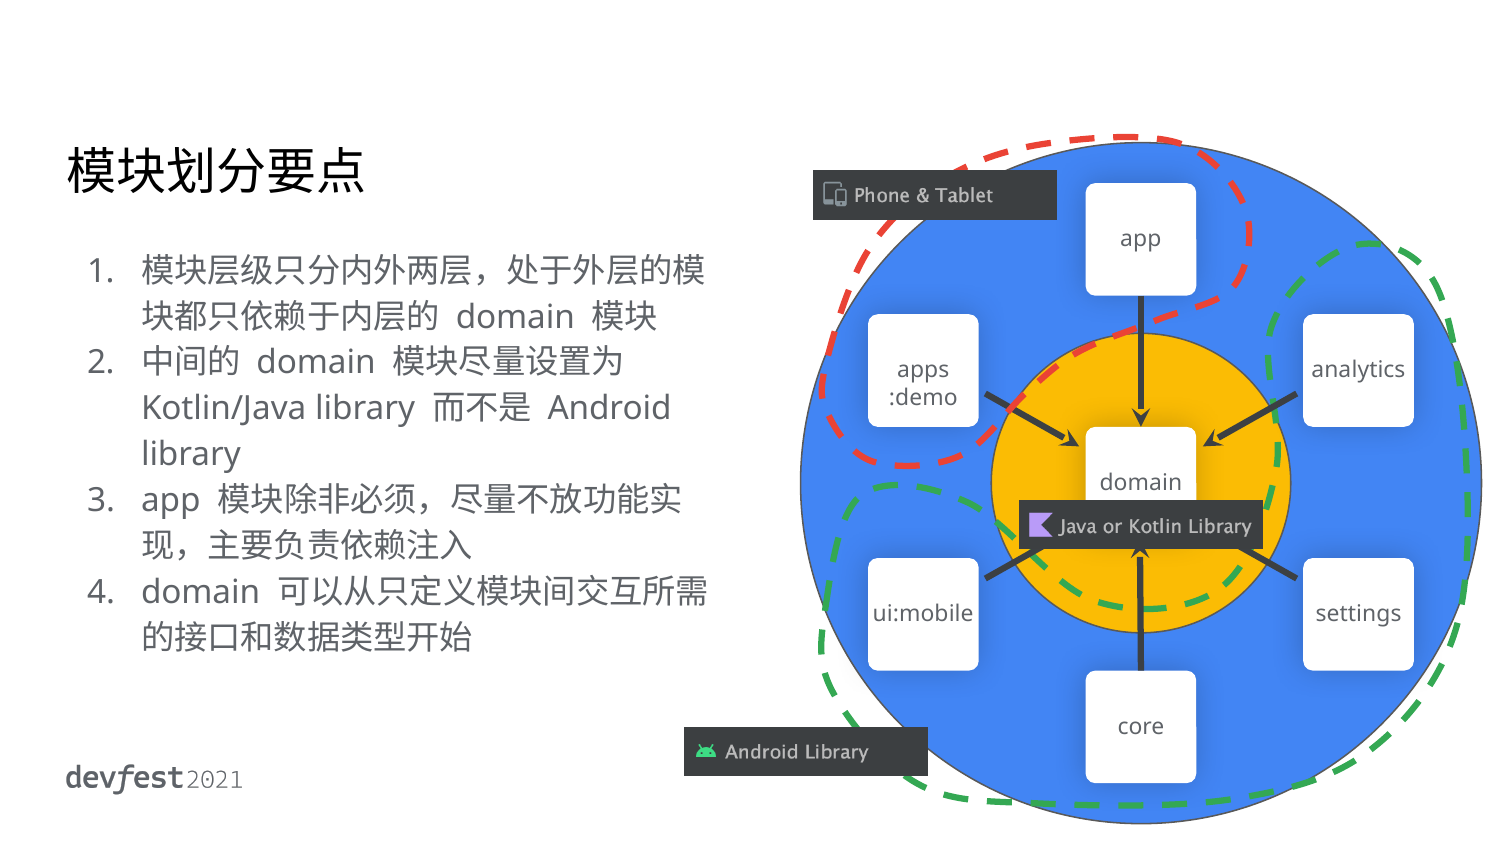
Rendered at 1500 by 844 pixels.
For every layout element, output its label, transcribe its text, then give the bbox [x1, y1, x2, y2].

list 模块层级只分内外两层，处于外层的模块都只依赖于内层的 domain 模块 中间的 domain 模块尽量设置为 Kotlin/Java library 而不是 Android library app 模块除非必须，尽量不放功能实现，主要负责依赖注入 domain 可以从只定义模块间交互所需的接口和数据类型开始 [51, 227, 725, 750]
text_box [1056, 813, 1226, 824]
text_box [1254, 161, 1381, 241]
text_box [813, 136, 1250, 467]
picture [65, 761, 243, 797]
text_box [985, 295, 1297, 671]
title 模块划分要点 [51, 91, 707, 216]
picture [1019, 499, 1263, 550]
text_box [1473, 407, 1482, 559]
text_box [683, 243, 1469, 807]
